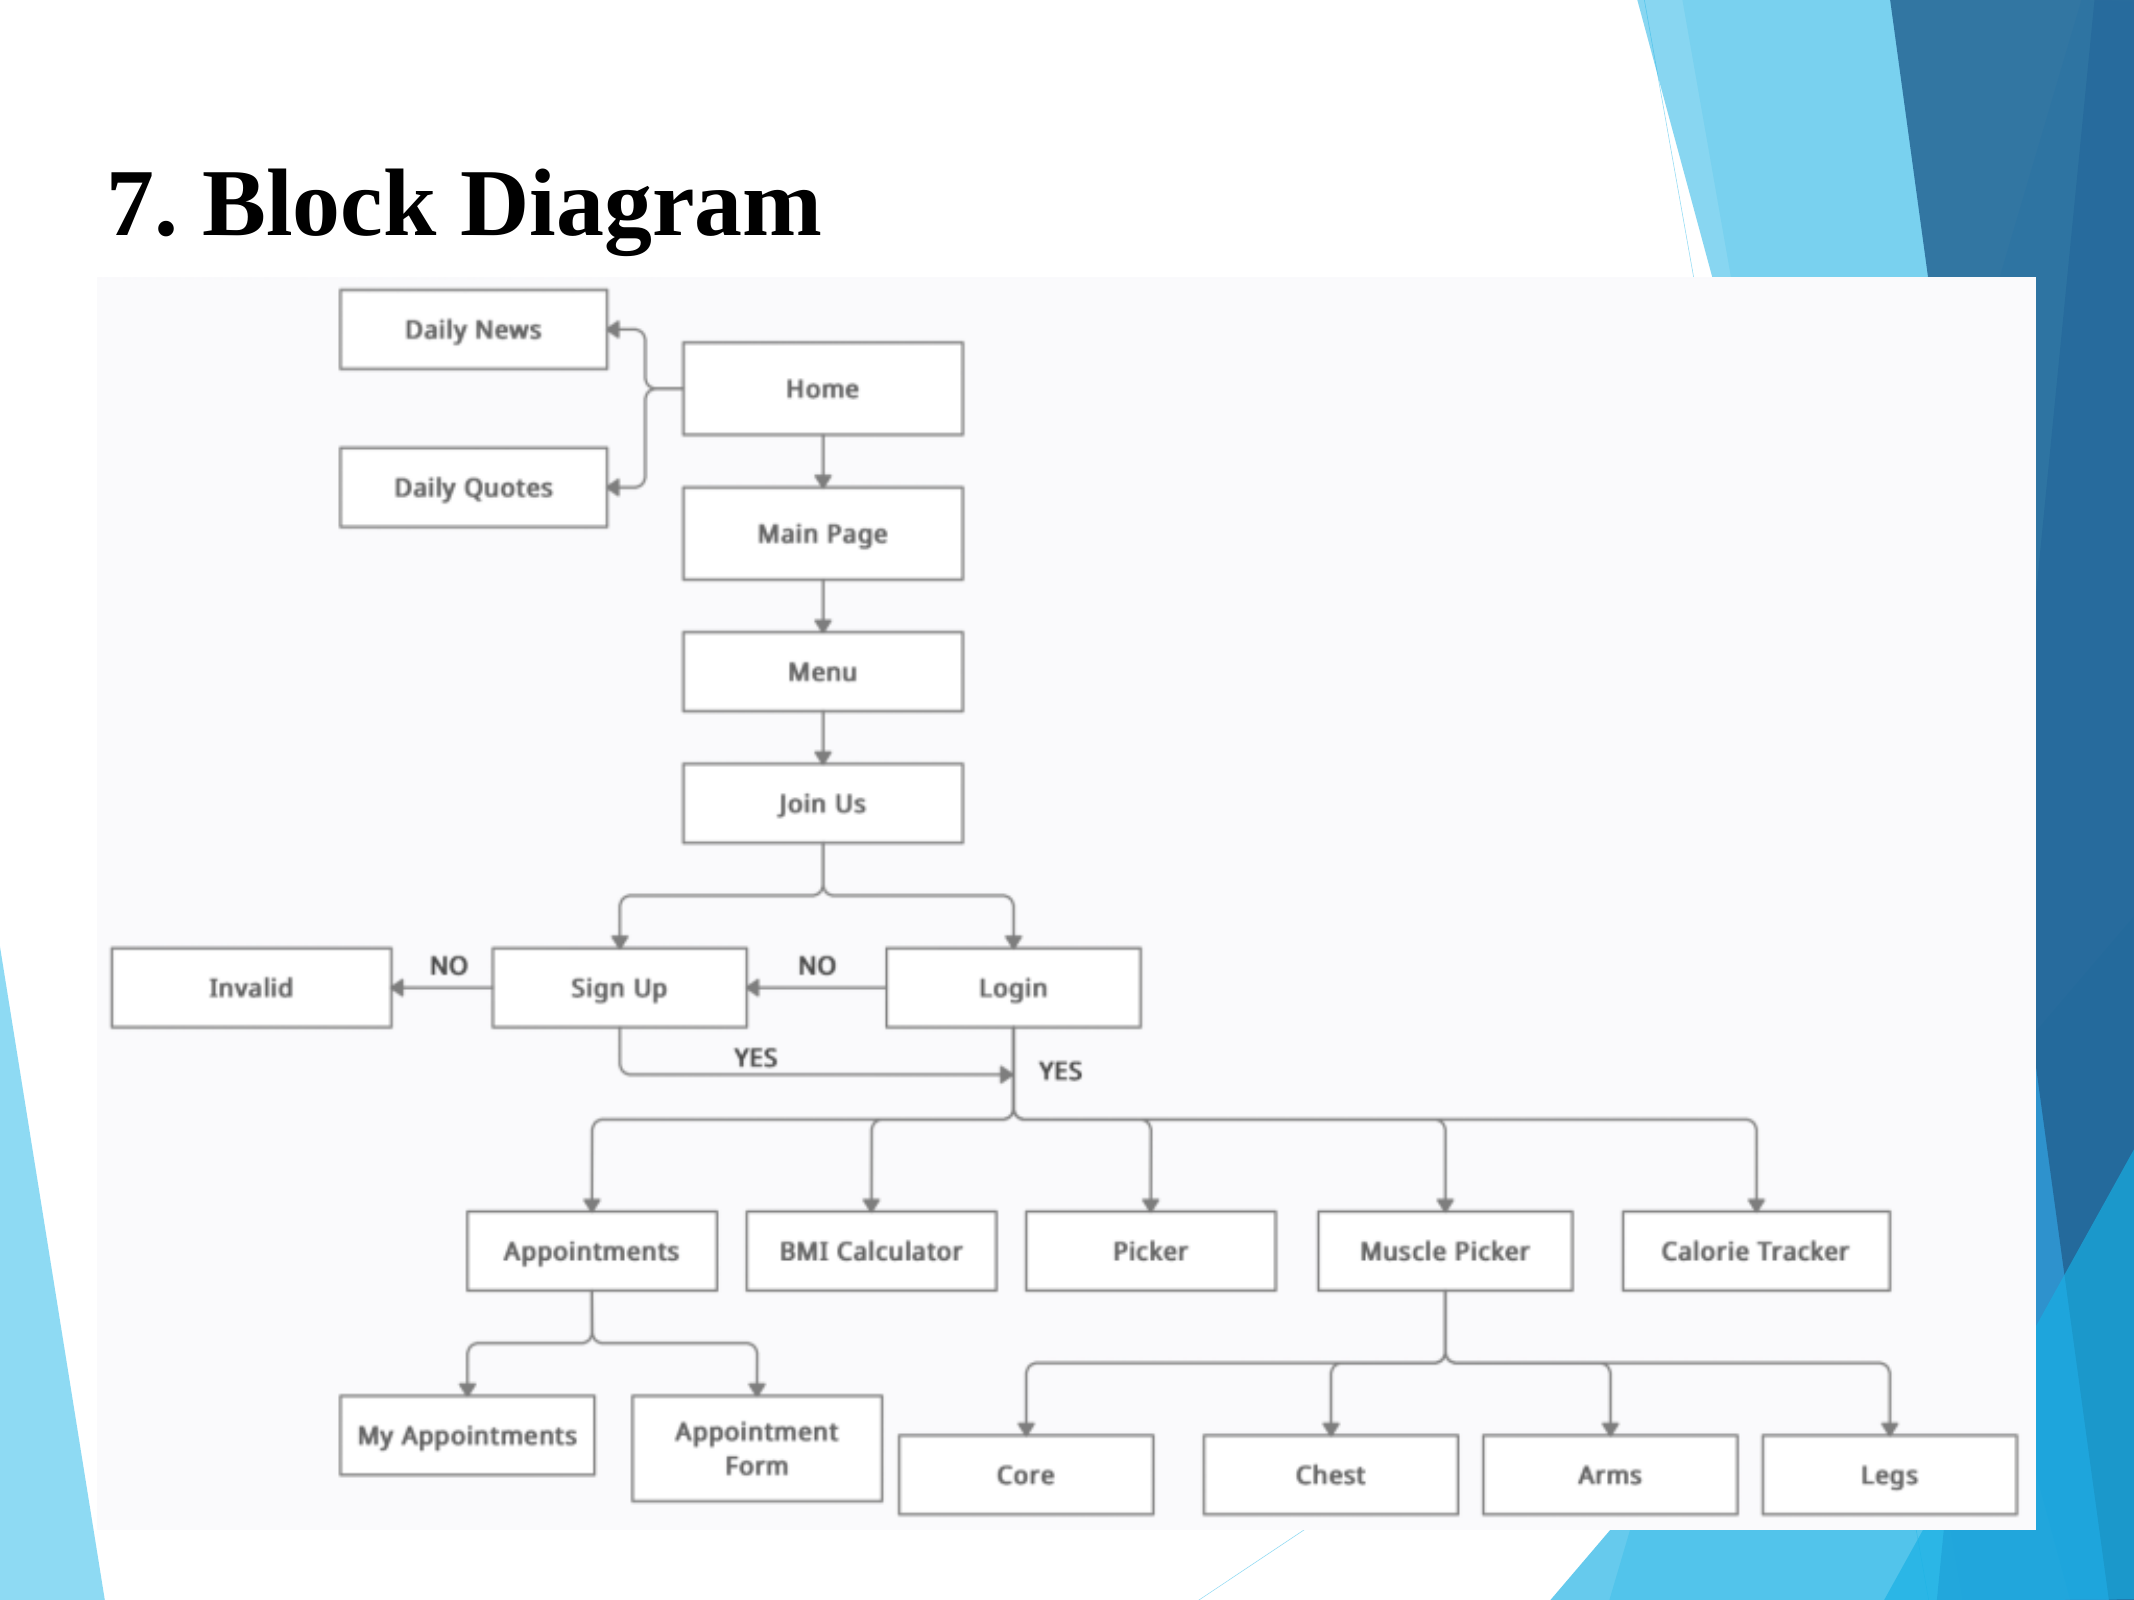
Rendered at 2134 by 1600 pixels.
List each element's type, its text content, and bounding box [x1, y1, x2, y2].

picture [97, 276, 2036, 1530]
text_box 7. Block Diagram [106, 139, 2027, 255]
